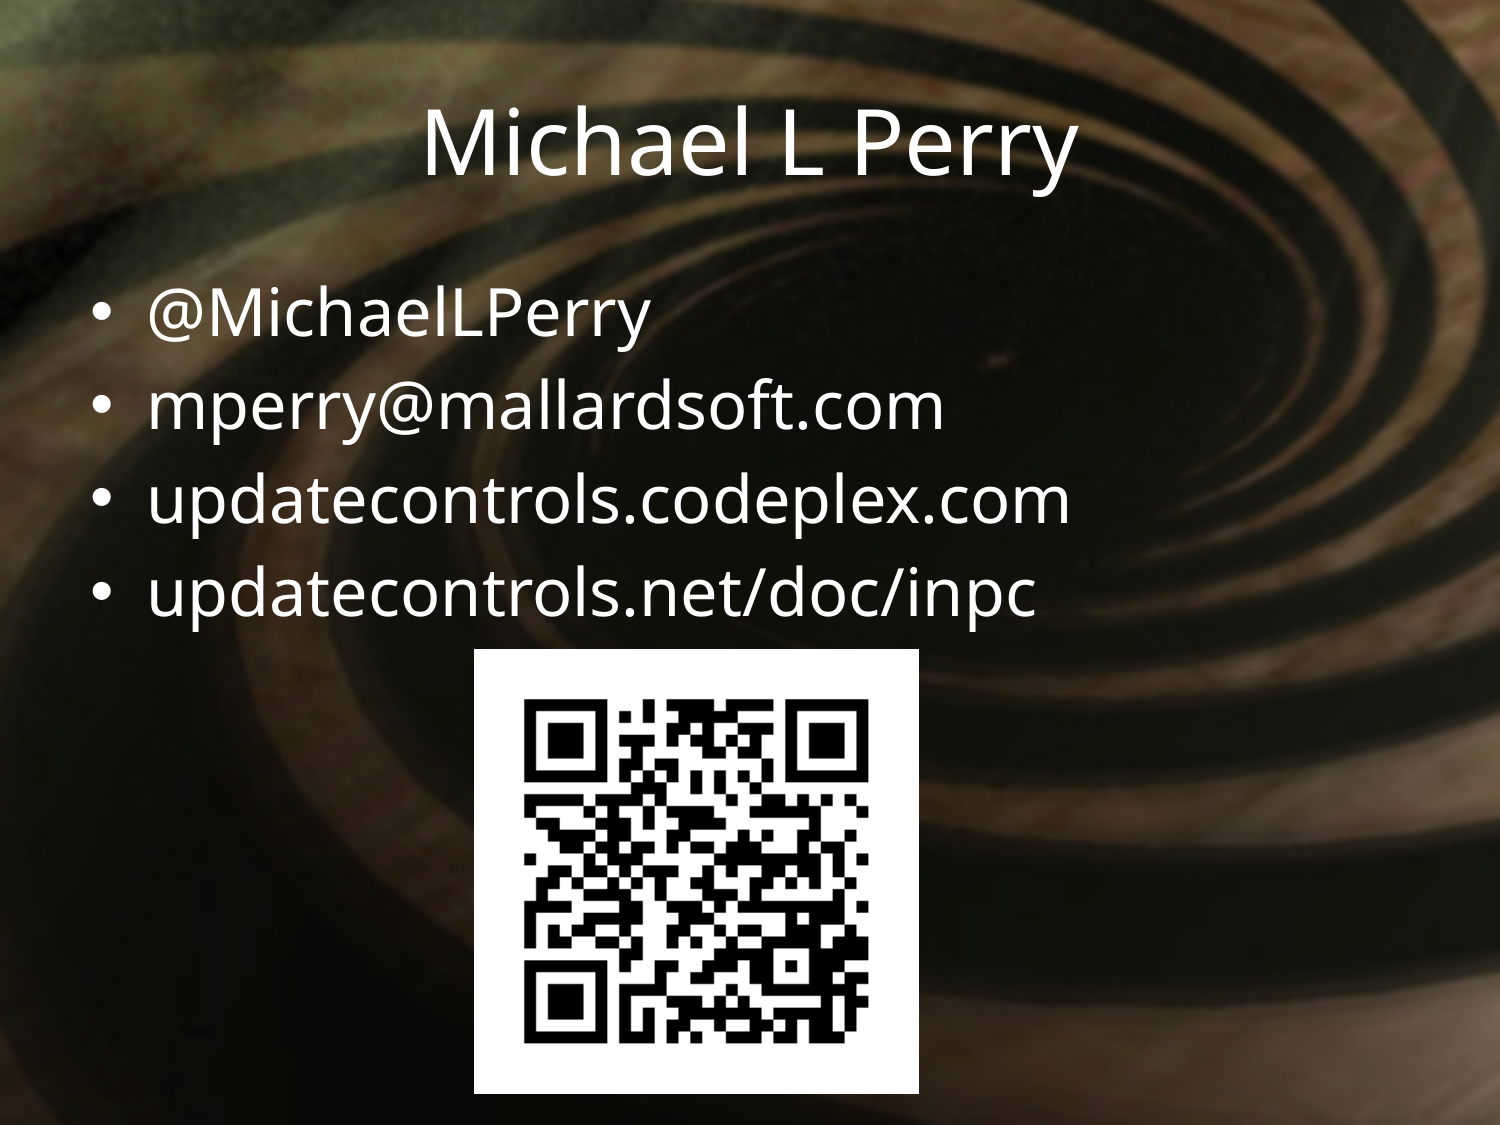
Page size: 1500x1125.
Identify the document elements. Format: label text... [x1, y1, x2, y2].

picture [0, 0, 1500, 1125]
list @MichaelLPerry mperry@mallardsoft.com updatecontrols.codeplex.com updatecontrols.net/doc/inpc [75, 262, 1425, 1005]
title Michael L Perry [75, 45, 1425, 233]
